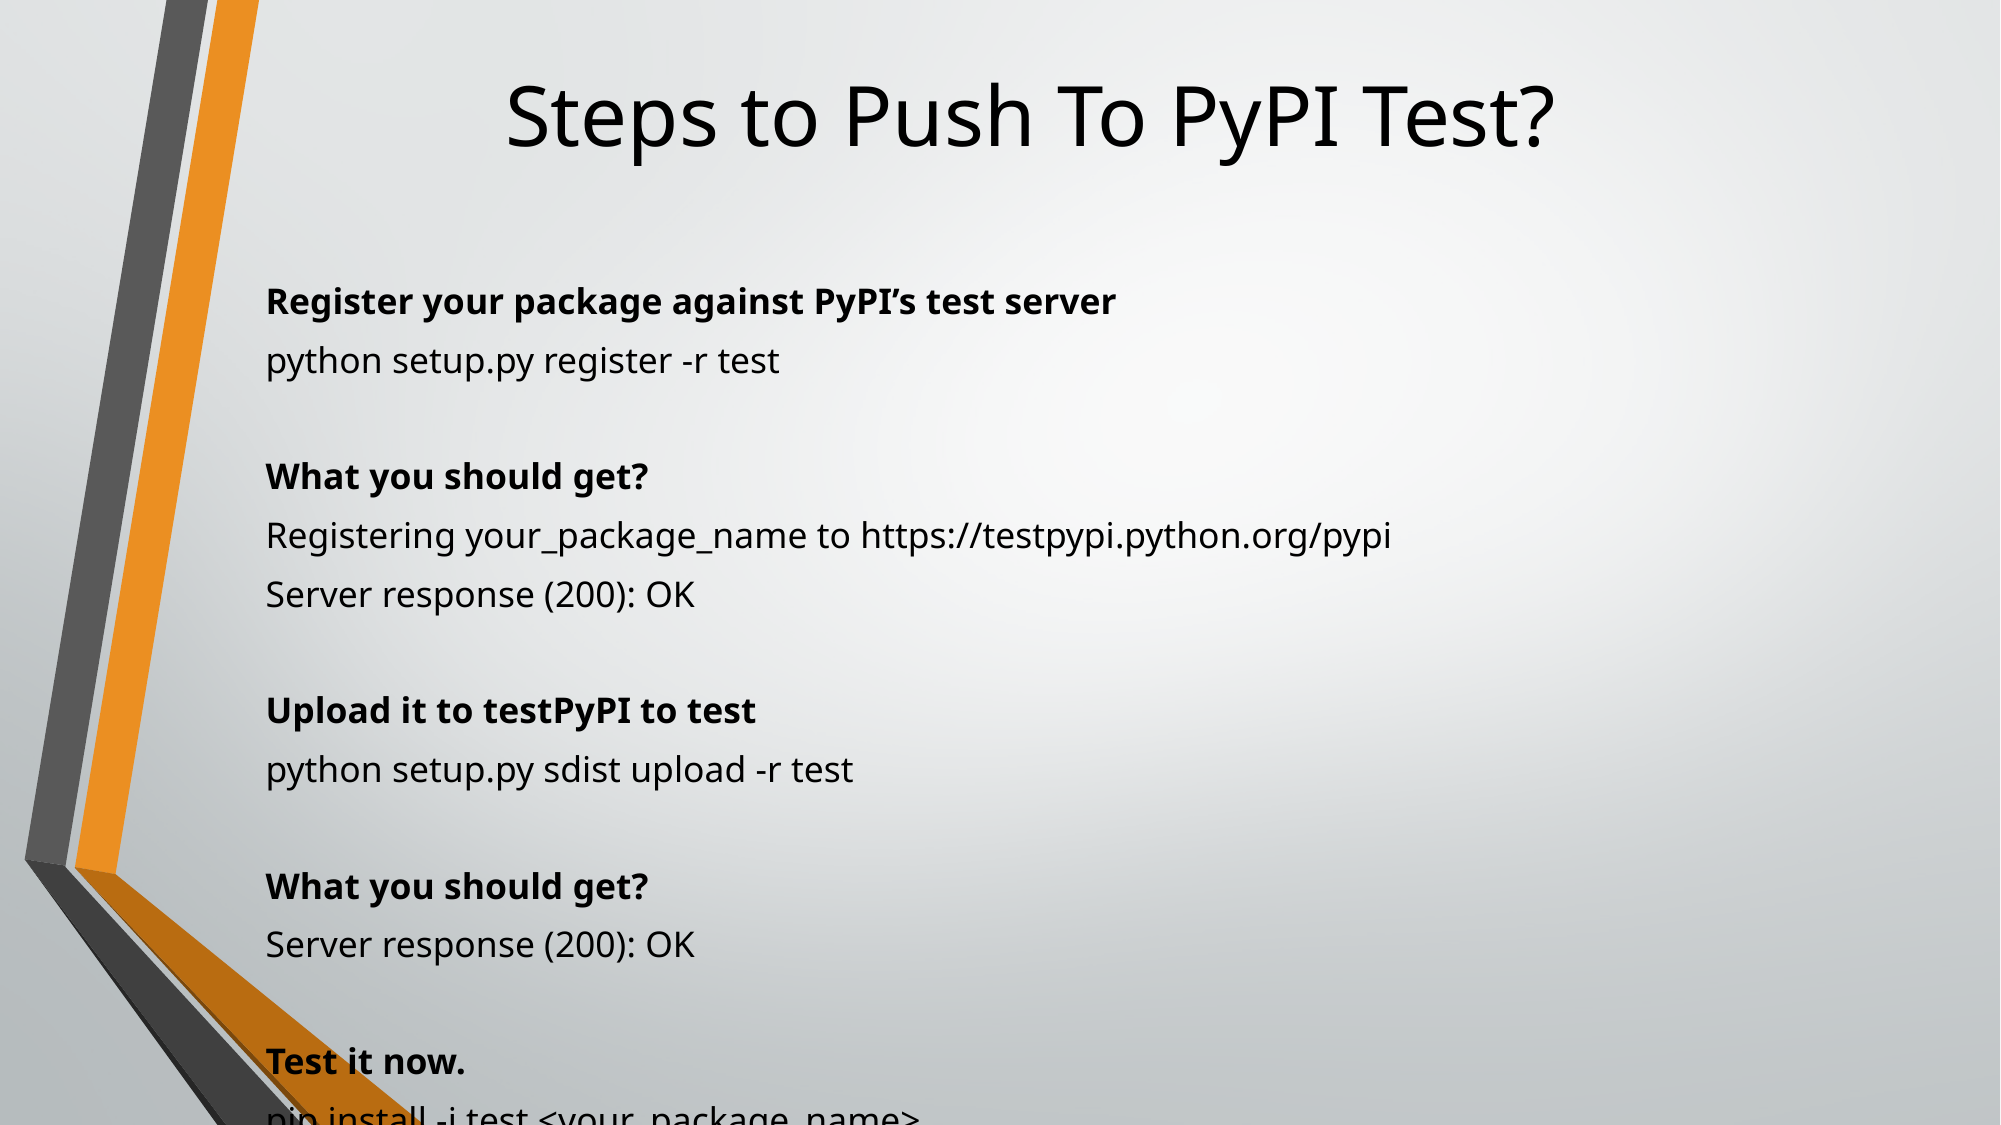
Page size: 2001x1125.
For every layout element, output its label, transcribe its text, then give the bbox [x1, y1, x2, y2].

title Steps to Push To PyPI Test? [209, 0, 1853, 227]
list Register your package against PyPI’s test server python setup.py register -r test What you should get? Registering your_package_name to https://testpypi.python.org/pypi Server response (200): OK Upload it to testPyPI to test python setup.py sdist upload -r test What you should get? Server response (200): OK Test it now. pip install -i test <your_package_name> [250, 271, 1895, 1125]
